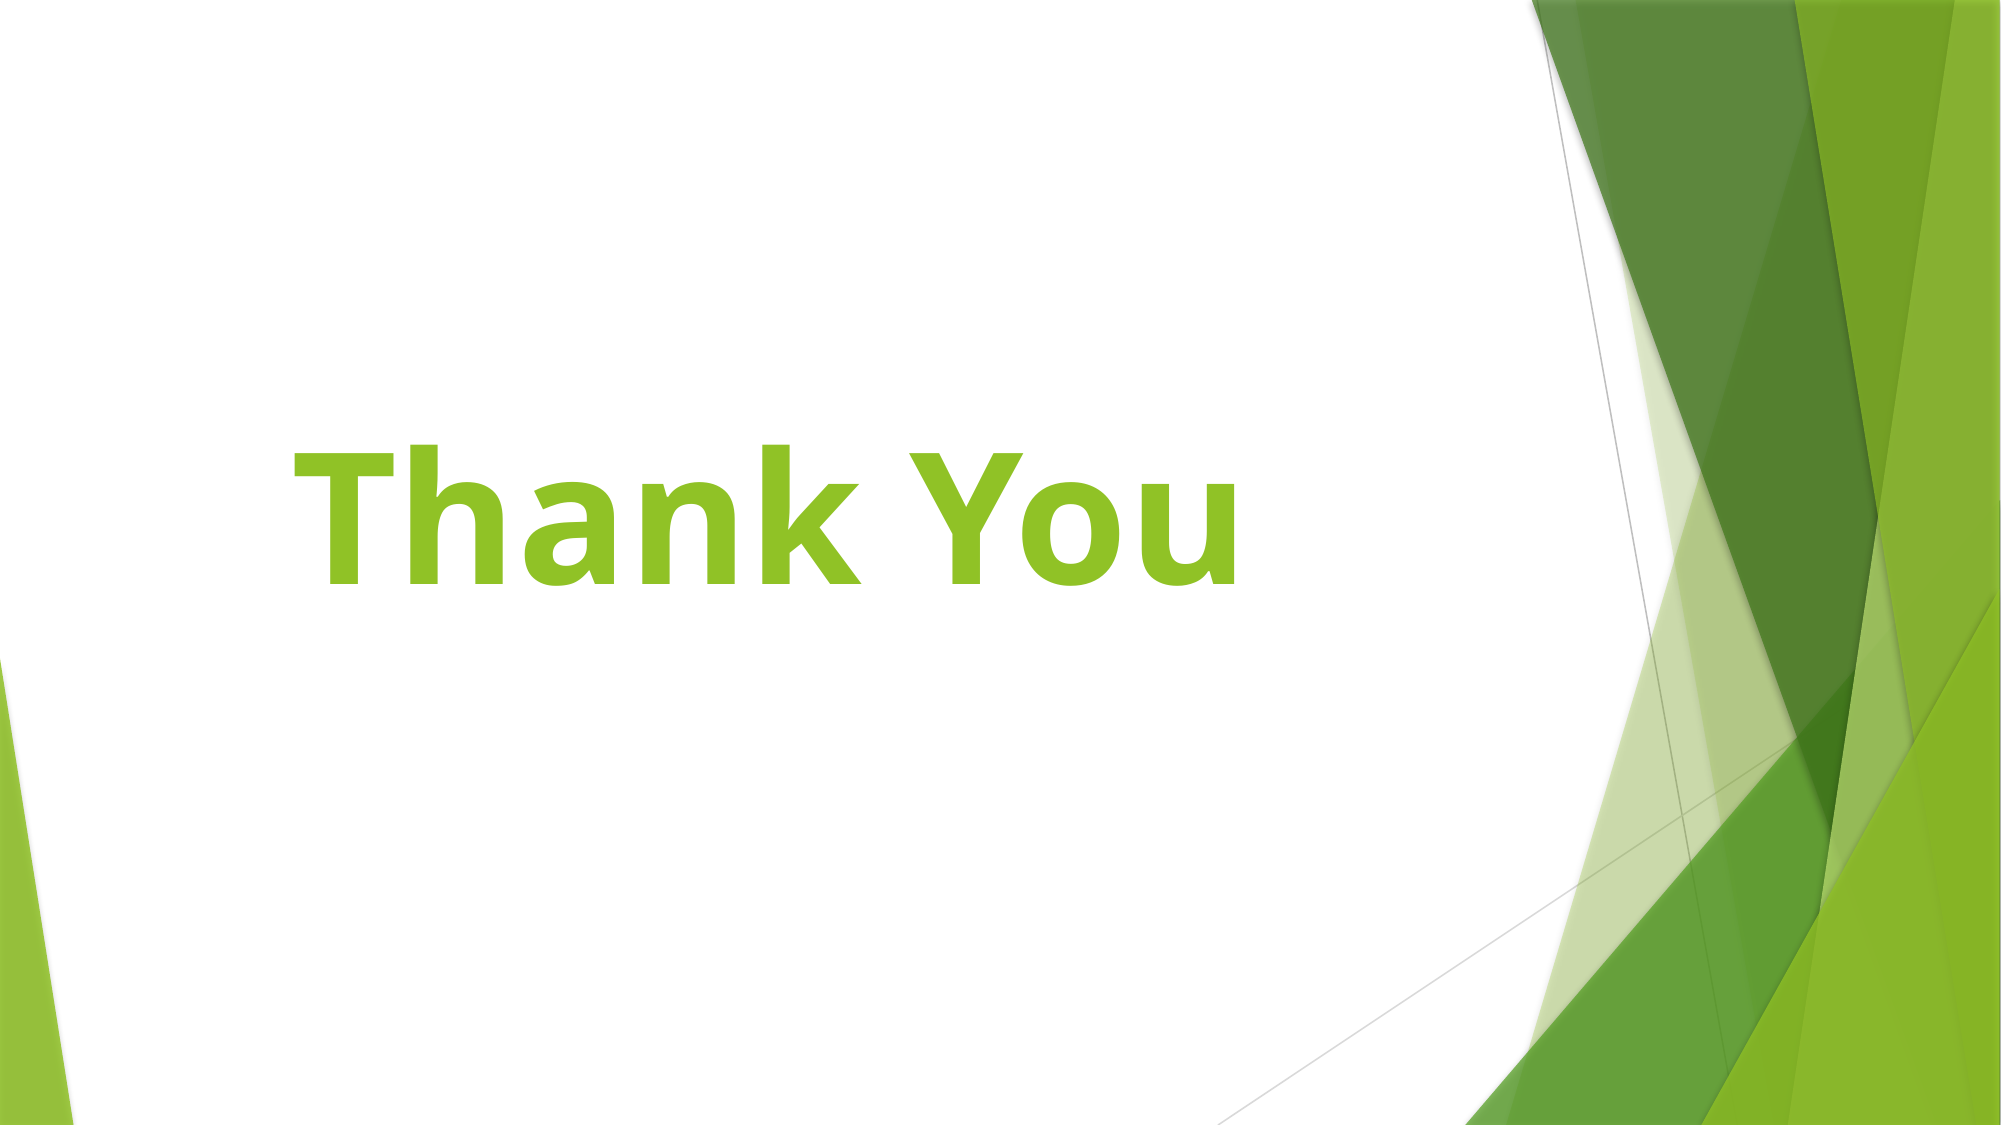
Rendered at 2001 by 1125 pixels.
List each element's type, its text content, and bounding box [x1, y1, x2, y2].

title Thank You [276, 393, 1463, 611]
